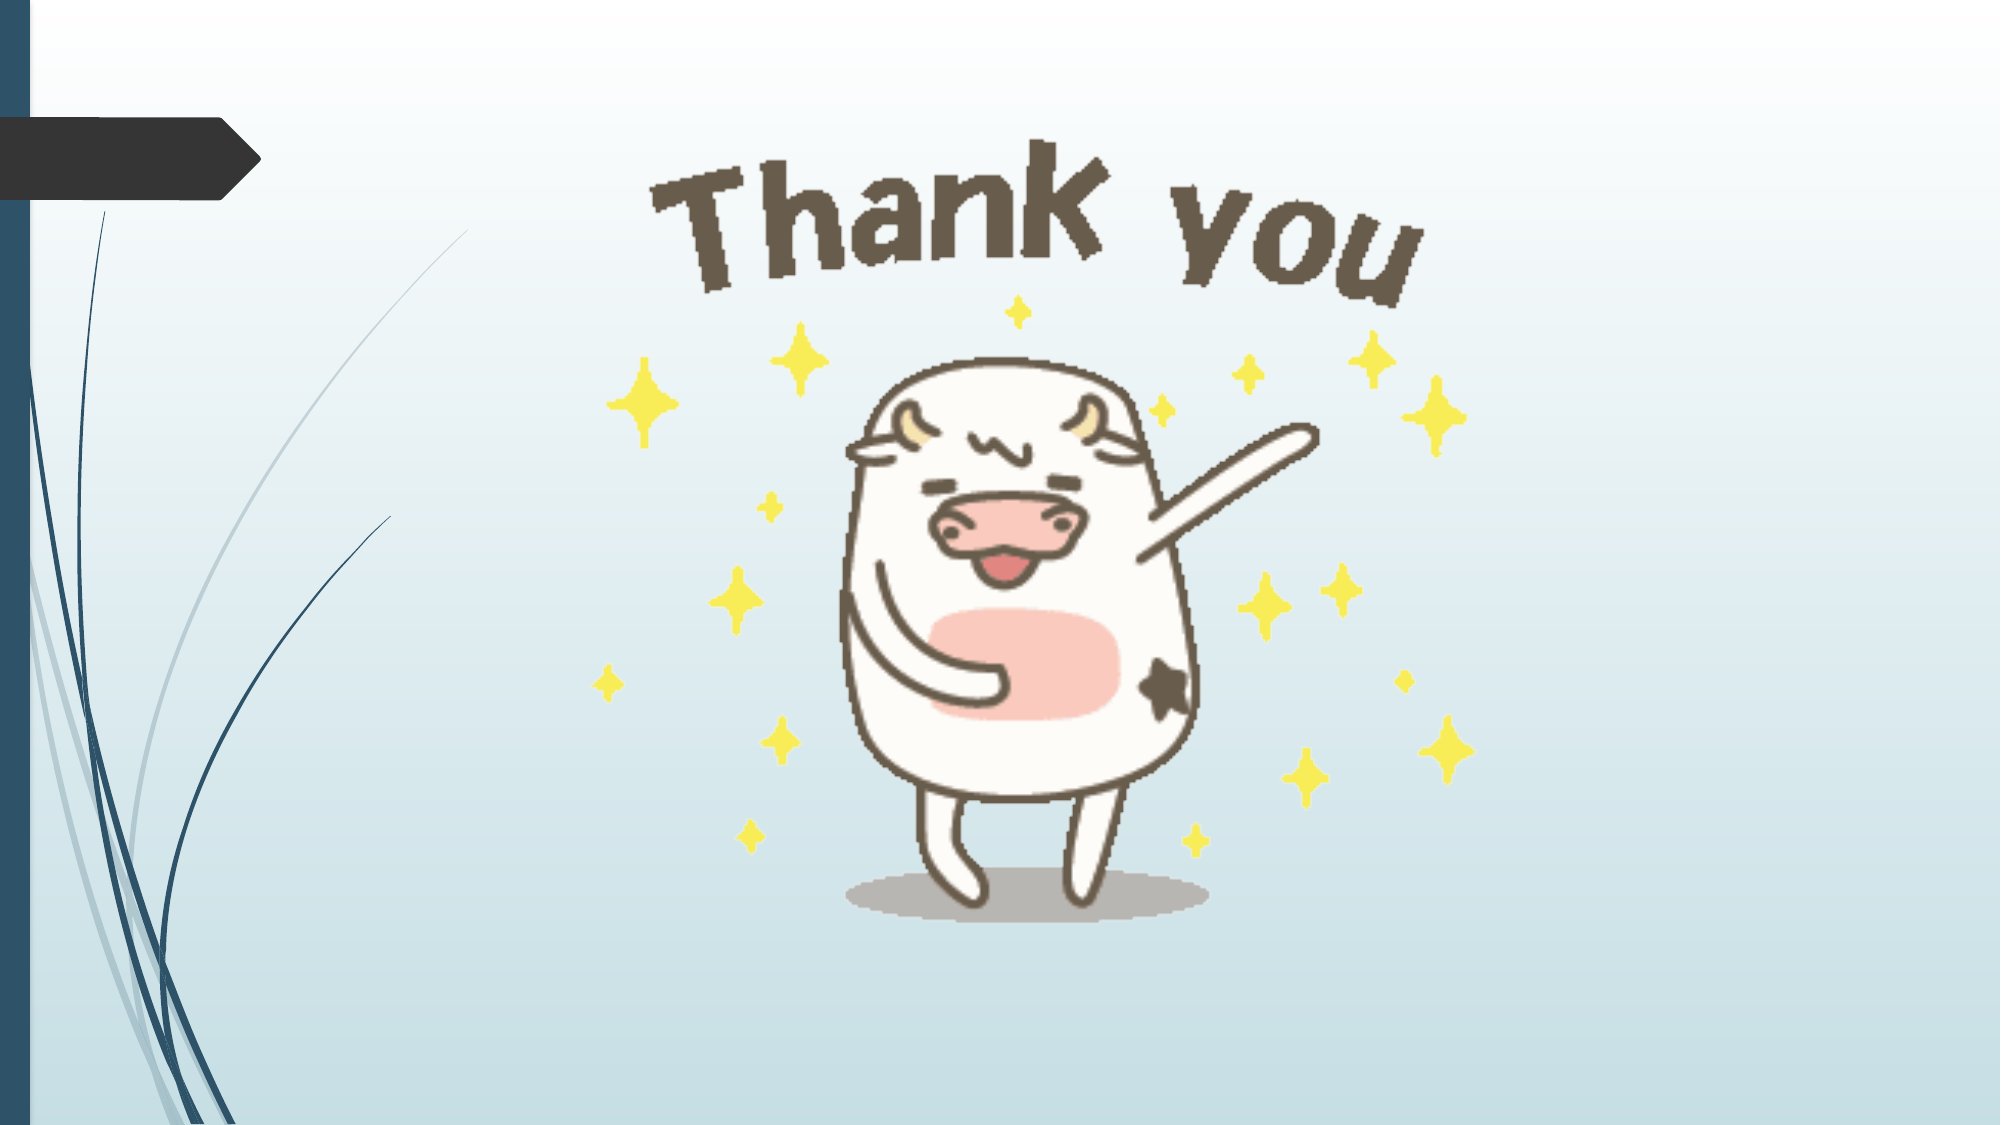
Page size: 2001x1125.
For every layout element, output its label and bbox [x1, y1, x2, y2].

list [463, 92, 1597, 988]
